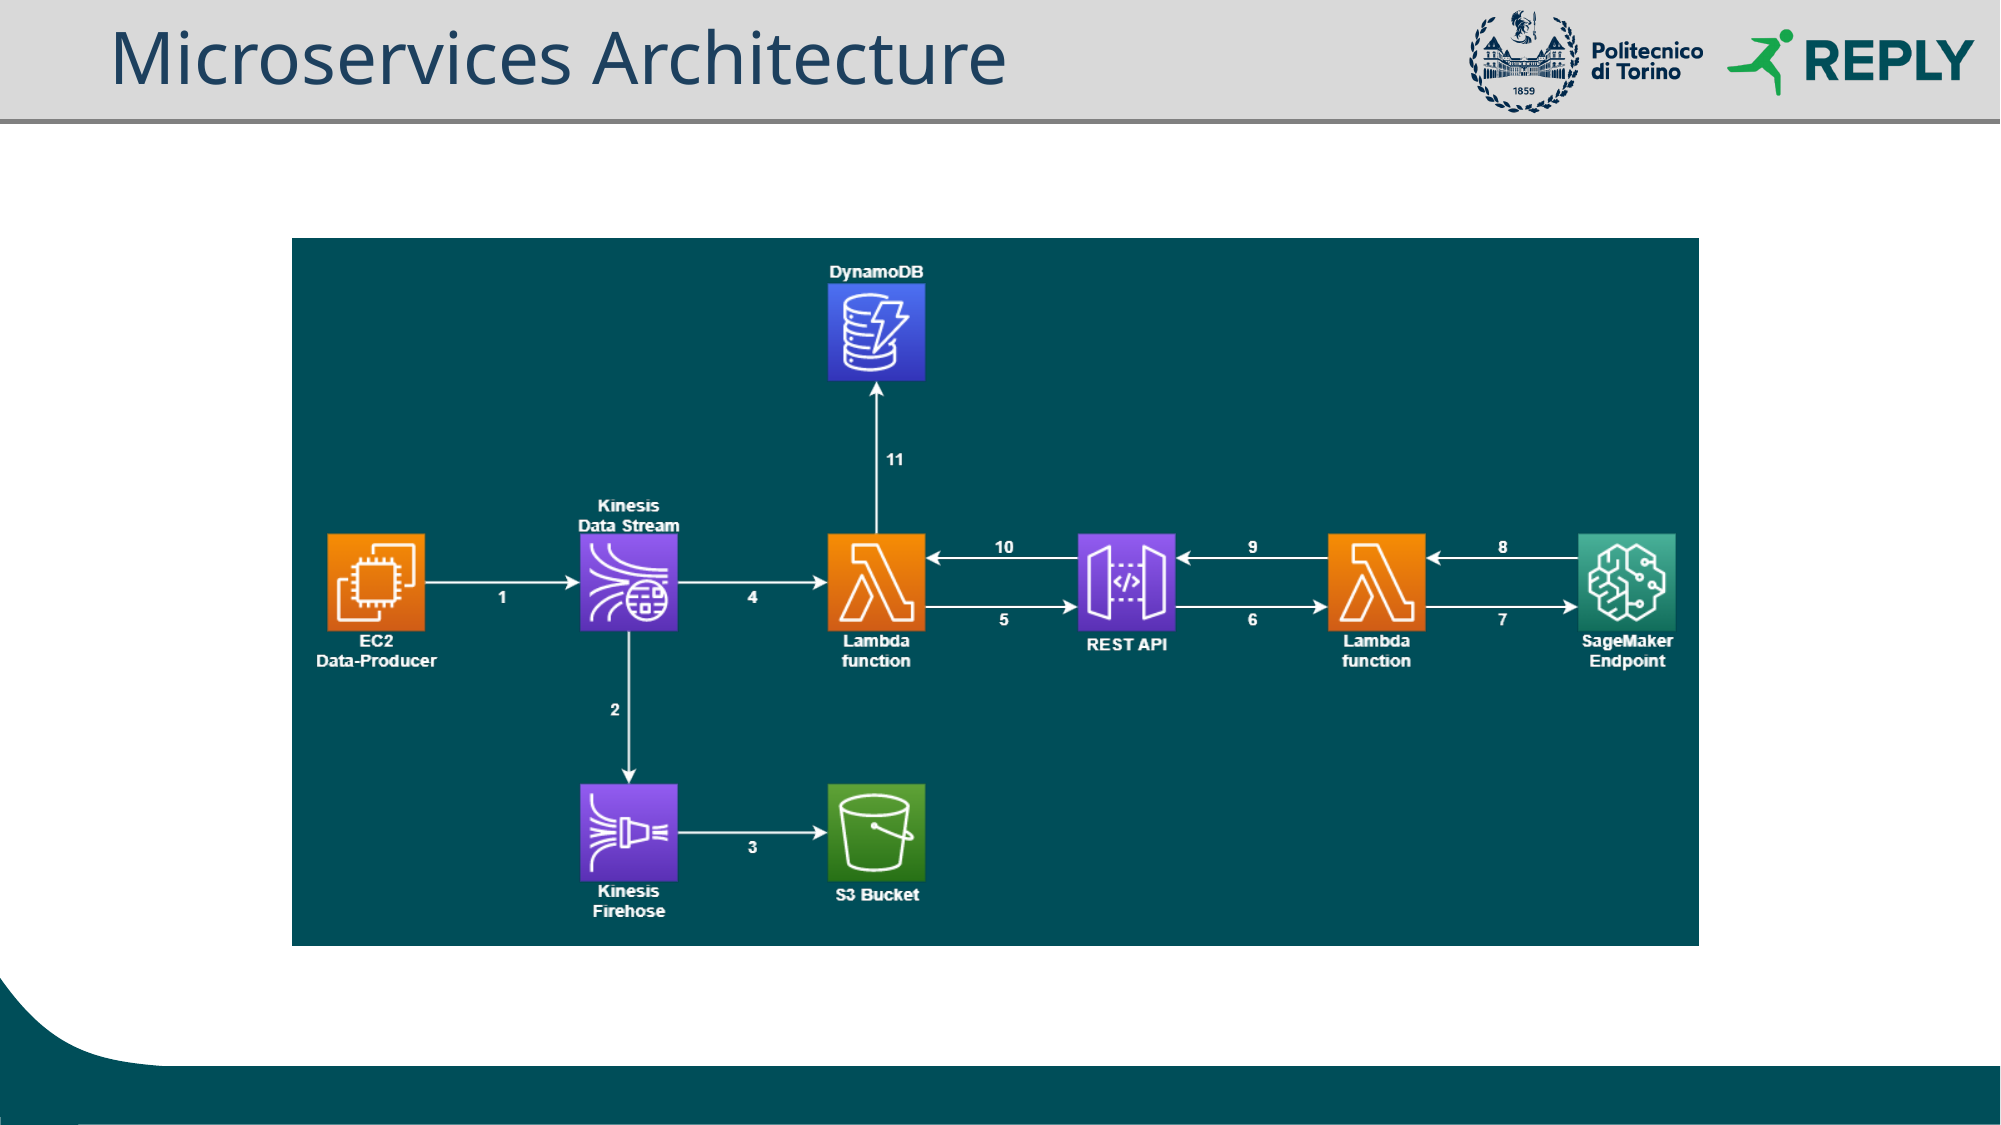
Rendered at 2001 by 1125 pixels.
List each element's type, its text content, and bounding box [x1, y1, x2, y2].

picture [1466, 8, 1706, 115]
text_box [292, 238, 1699, 946]
picture [1717, 19, 1988, 104]
title Microservices Architecture [94, 14, 1455, 108]
picture [307, 258, 1684, 926]
